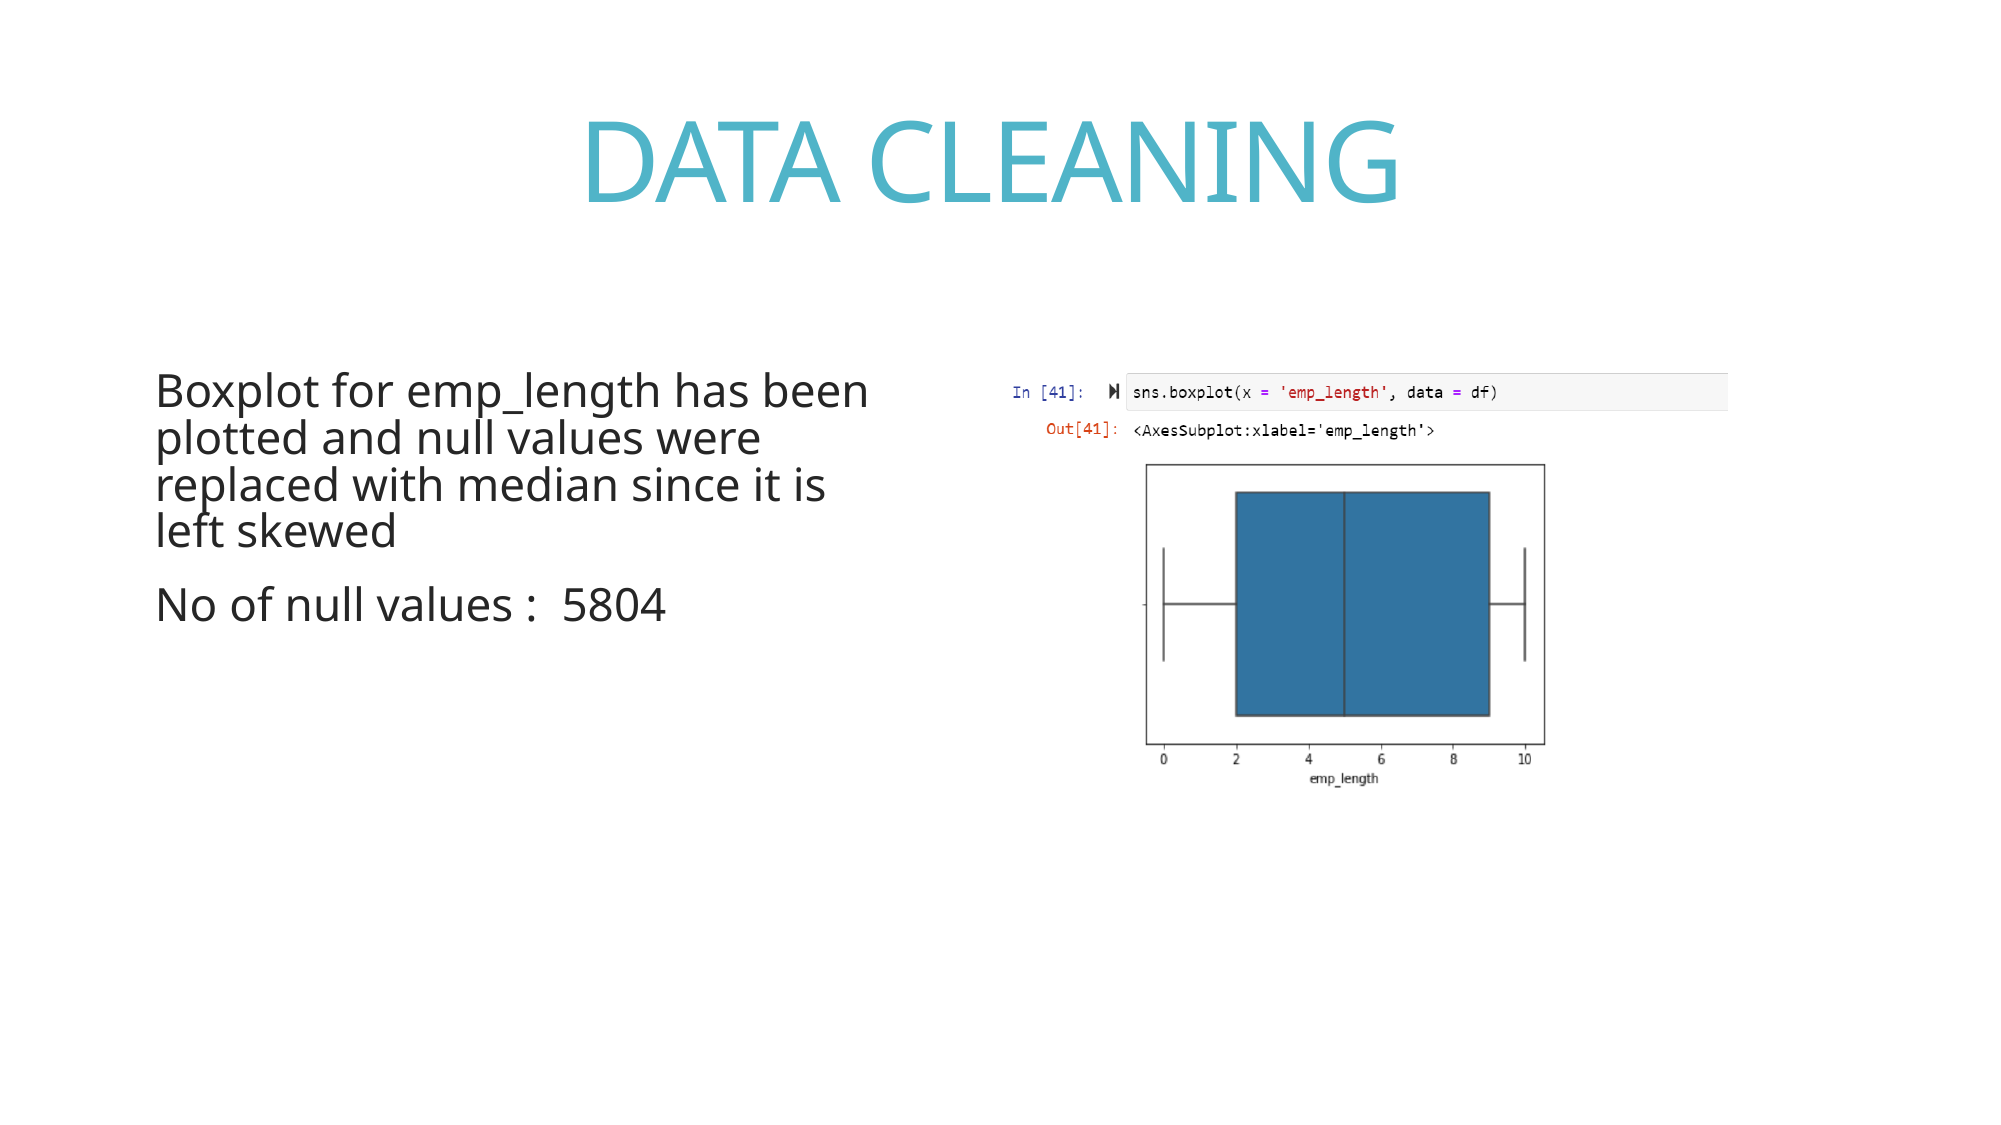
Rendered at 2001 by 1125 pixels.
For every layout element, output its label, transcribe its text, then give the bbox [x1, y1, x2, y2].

picture [962, 351, 1729, 812]
text_box DATA CLEANING [107, 81, 1875, 255]
text_box Boxplot for emp_length has been plotted and null values were replaced with median since it is left skewed No of null values : 5804 [124, 363, 890, 800]
